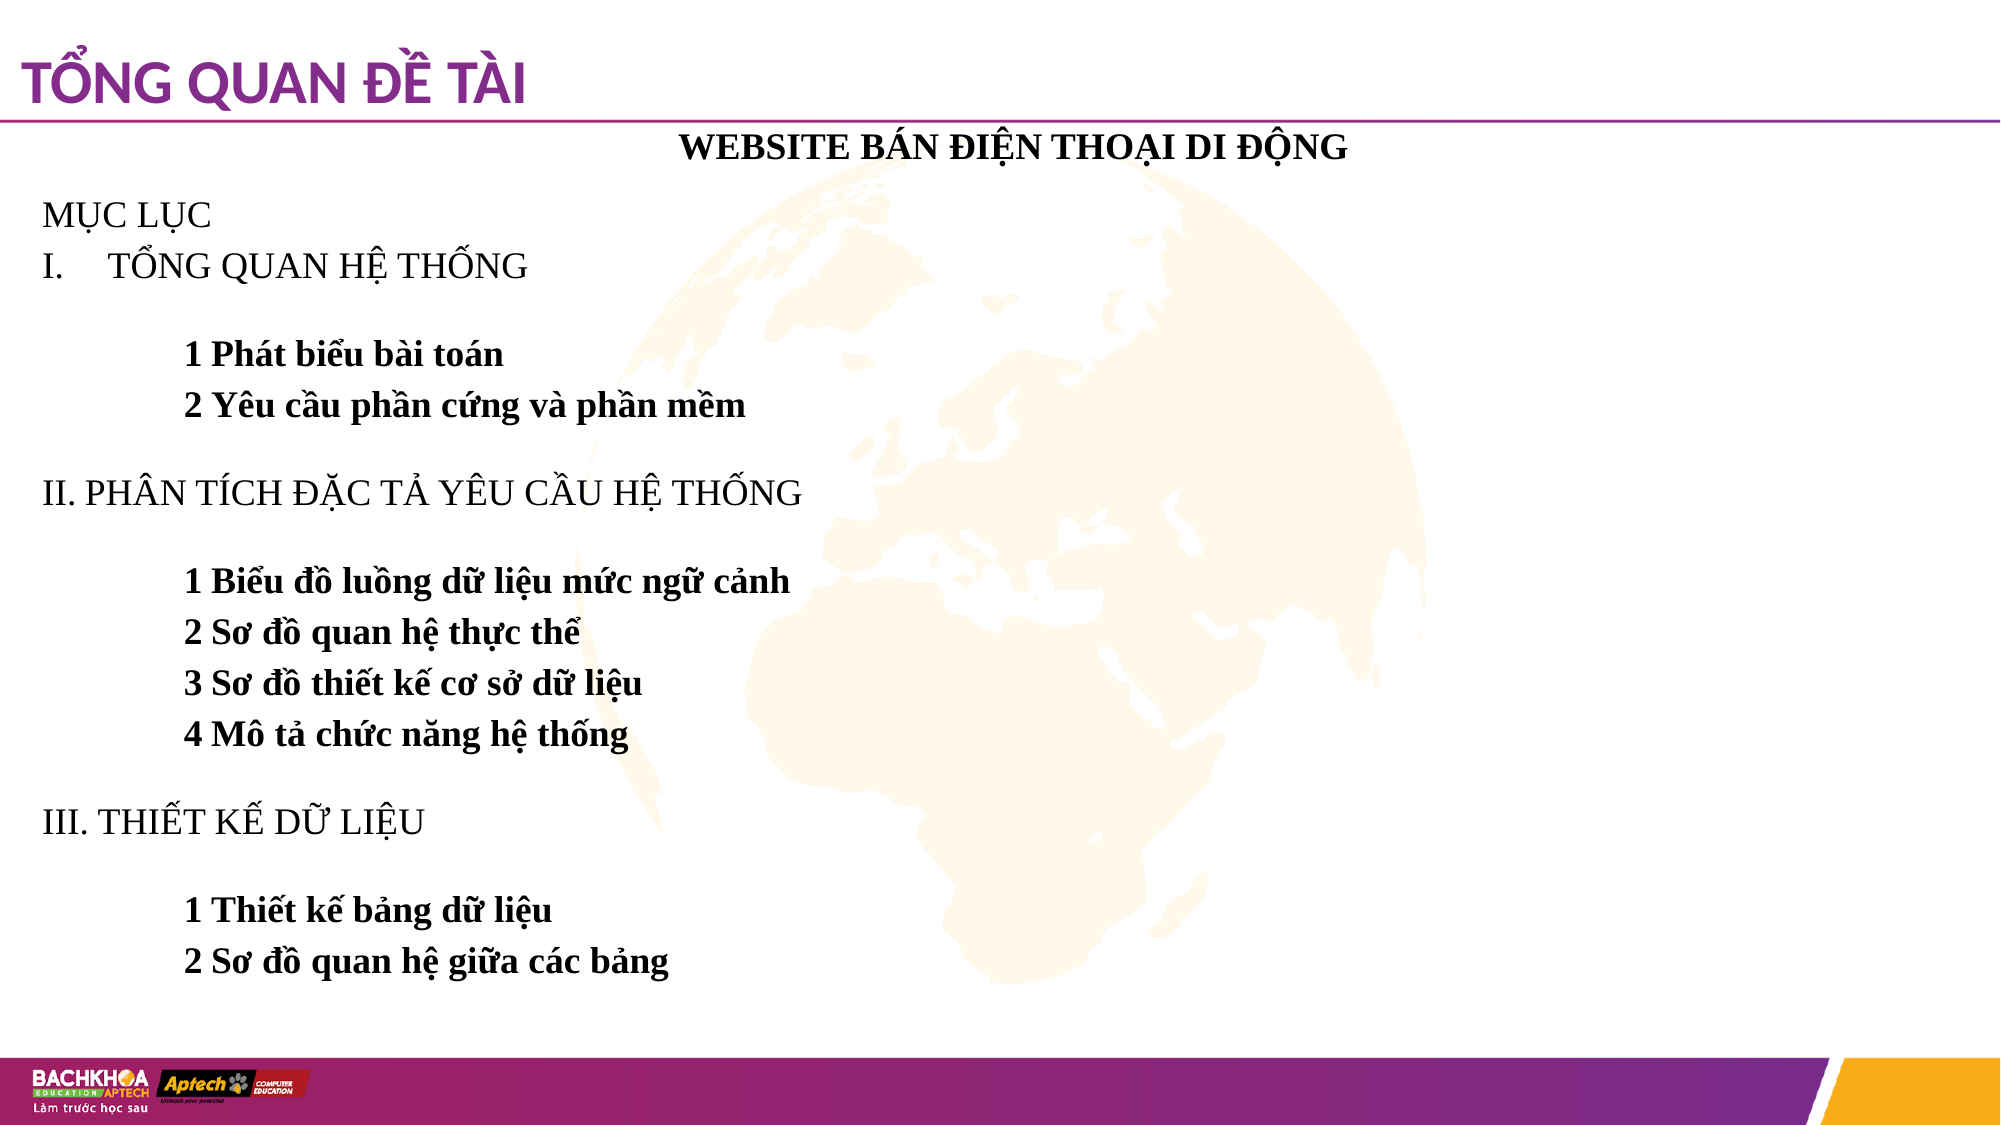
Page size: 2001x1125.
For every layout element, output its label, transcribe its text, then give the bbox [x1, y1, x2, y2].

title TỔNG QUAN ĐỀ TÀI [6, 0, 1732, 168]
picture [0, 0, 2001, 1125]
list WEBSITE BÁN ĐIỆN THOẠI DI ĐỘNG MỤC LỤC TỔNG QUAN HỆ THỐNG 1 Phát biểu bài toán 2 Yêu cầu phần cứng và phần mềm II. PHÂN TÍCH ĐẶC TẢ YÊU CẦU HỆ THỐNG 1 Biểu đồ luồng dữ liệu mức ngữ cảnh 2 Sơ đồ quan hệ thực thể 3 Sơ đồ thiết kế cơ sở dữ liệu 4 Mô tả chức năng hệ thống III. THIẾT KẾ DỮ LIỆU 1 Thiết kế bảng dữ liệu 2 Sơ đồ quan hệ giữa các bảng [18, 72, 2000, 988]
